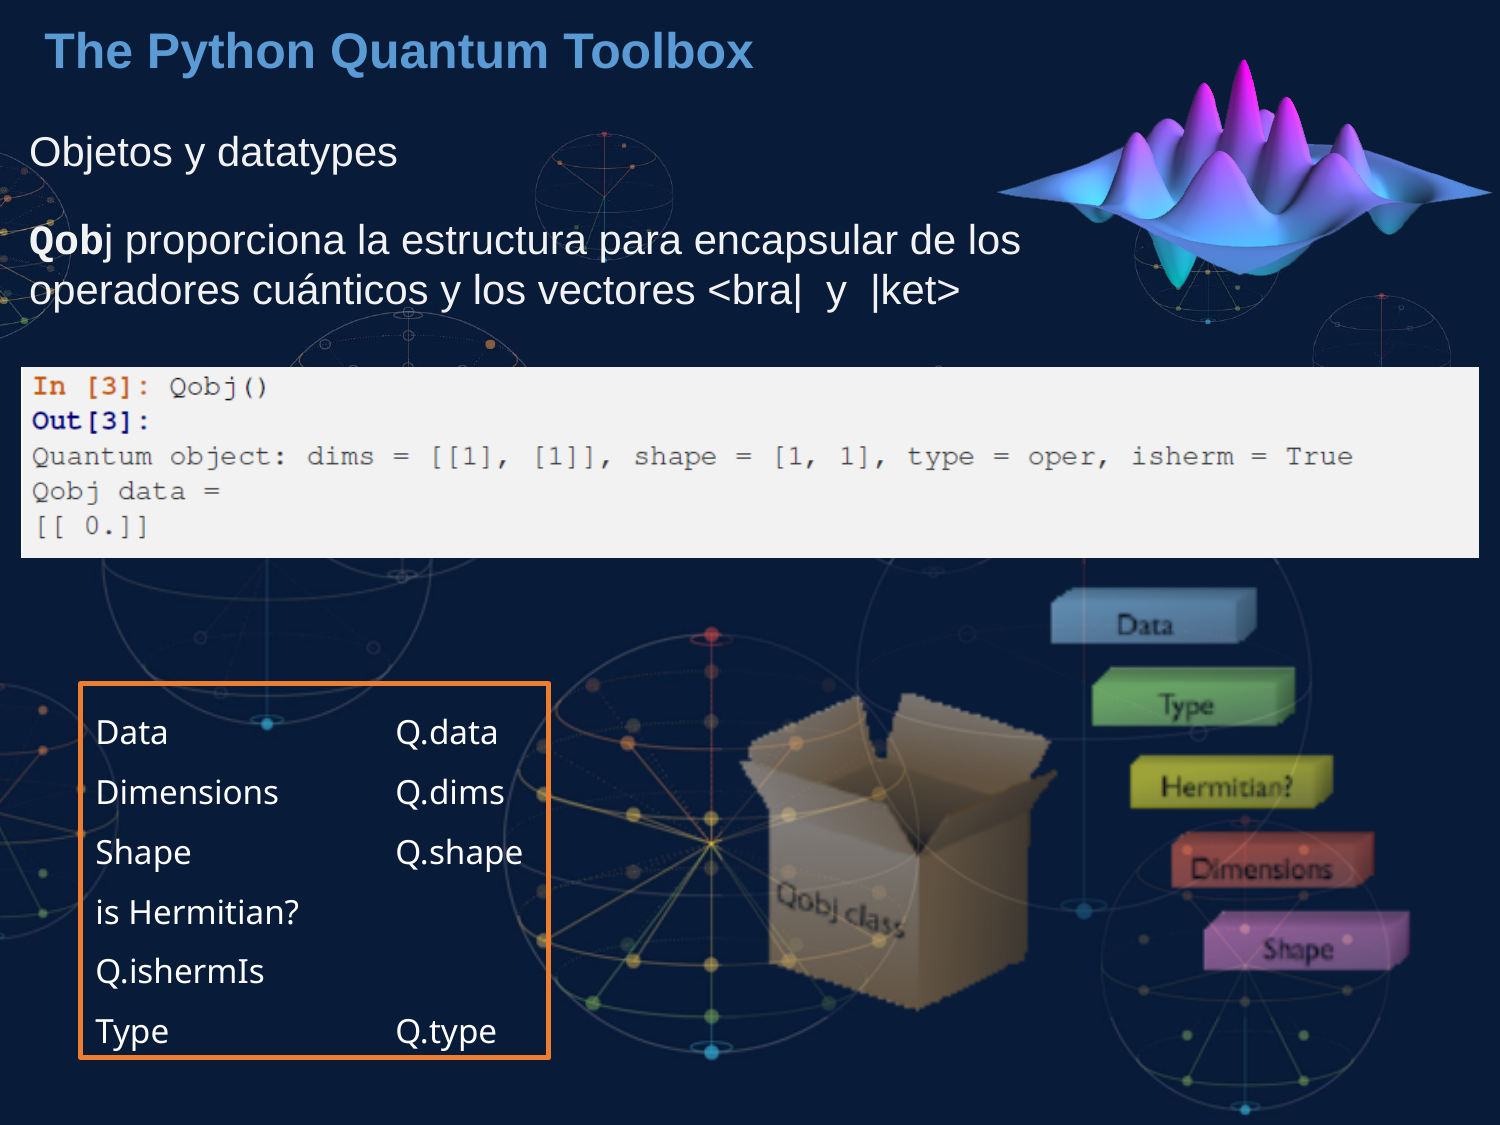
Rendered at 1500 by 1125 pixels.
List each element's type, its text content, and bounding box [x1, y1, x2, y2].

list Objetos y datatypes Qobj proporciona la estructura para encapsular de los operadores cuánticos y los vectores <bra| y |ket> [14, 117, 1049, 542]
picture [0, 0, 1500, 1125]
title The Python Quantum Toolbox [29, 0, 1068, 103]
